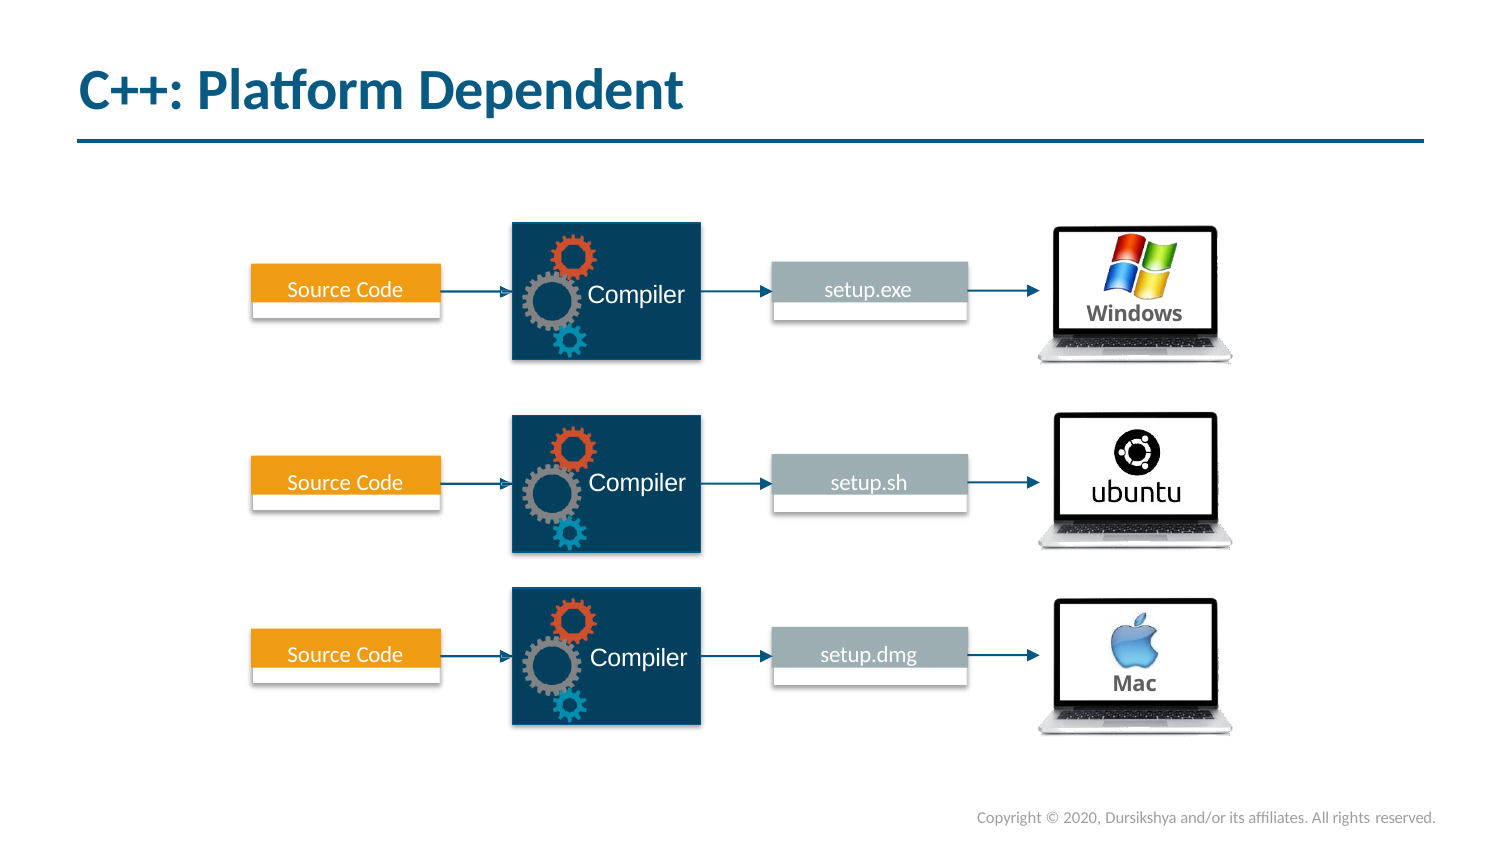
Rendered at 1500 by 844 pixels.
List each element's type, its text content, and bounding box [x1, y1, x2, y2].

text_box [700, 582, 1260, 751]
text_box Source Code [251, 455, 434, 495]
footer Copyright © 2020, Dursikshya and/or its affiliates. All rights reserved. [975, 802, 1454, 844]
text_box [245, 454, 434, 520]
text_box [439, 218, 708, 373]
title C++: Platform Dependent [77, 49, 691, 193]
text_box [700, 228, 1178, 304]
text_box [245, 225, 434, 365]
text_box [713, 225, 1234, 365]
text_box Source Code [251, 628, 434, 668]
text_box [700, 396, 1260, 565]
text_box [439, 583, 698, 738]
text_box [245, 627, 434, 693]
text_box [439, 410, 695, 565]
